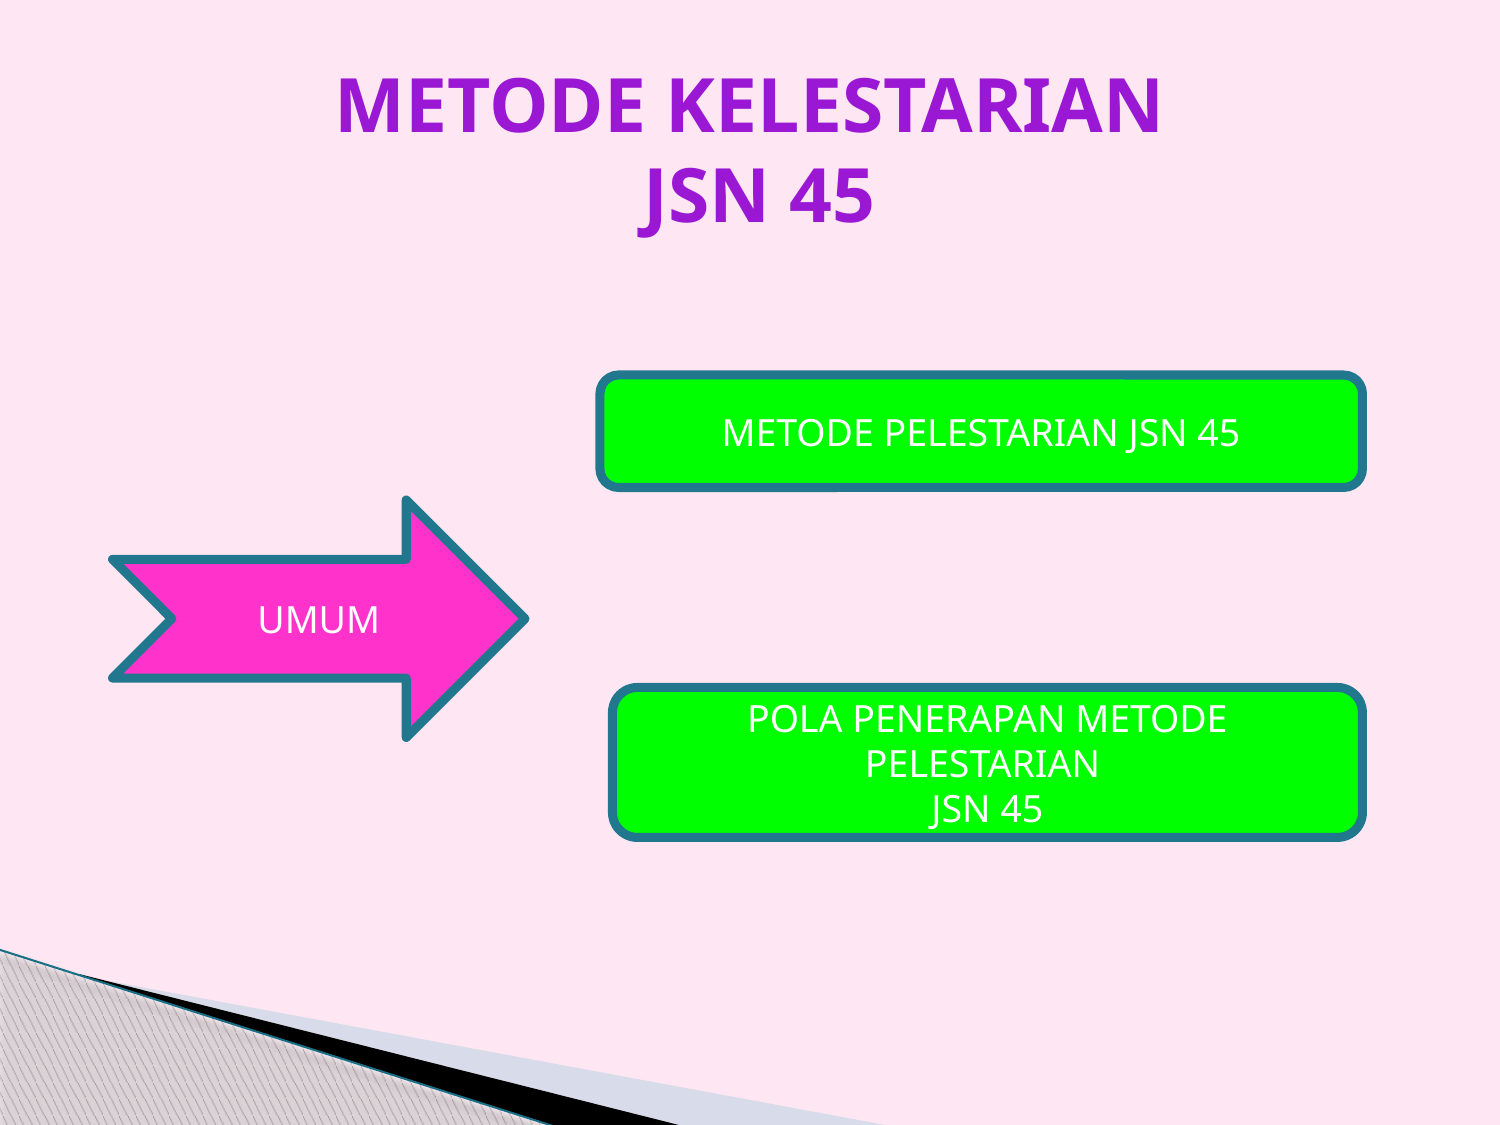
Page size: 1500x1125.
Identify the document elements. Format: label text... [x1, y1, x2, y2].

text_box METODE PELESTARIAN JSN 45 [595, 370, 1367, 493]
text_box POLA PENERAPAN METODE PELESTARIAN JSN 45 [607, 682, 1367, 842]
text_box METODE KELESTARIAN JSN 45 [74, 49, 1425, 245]
text_box UMUM [108, 495, 530, 742]
